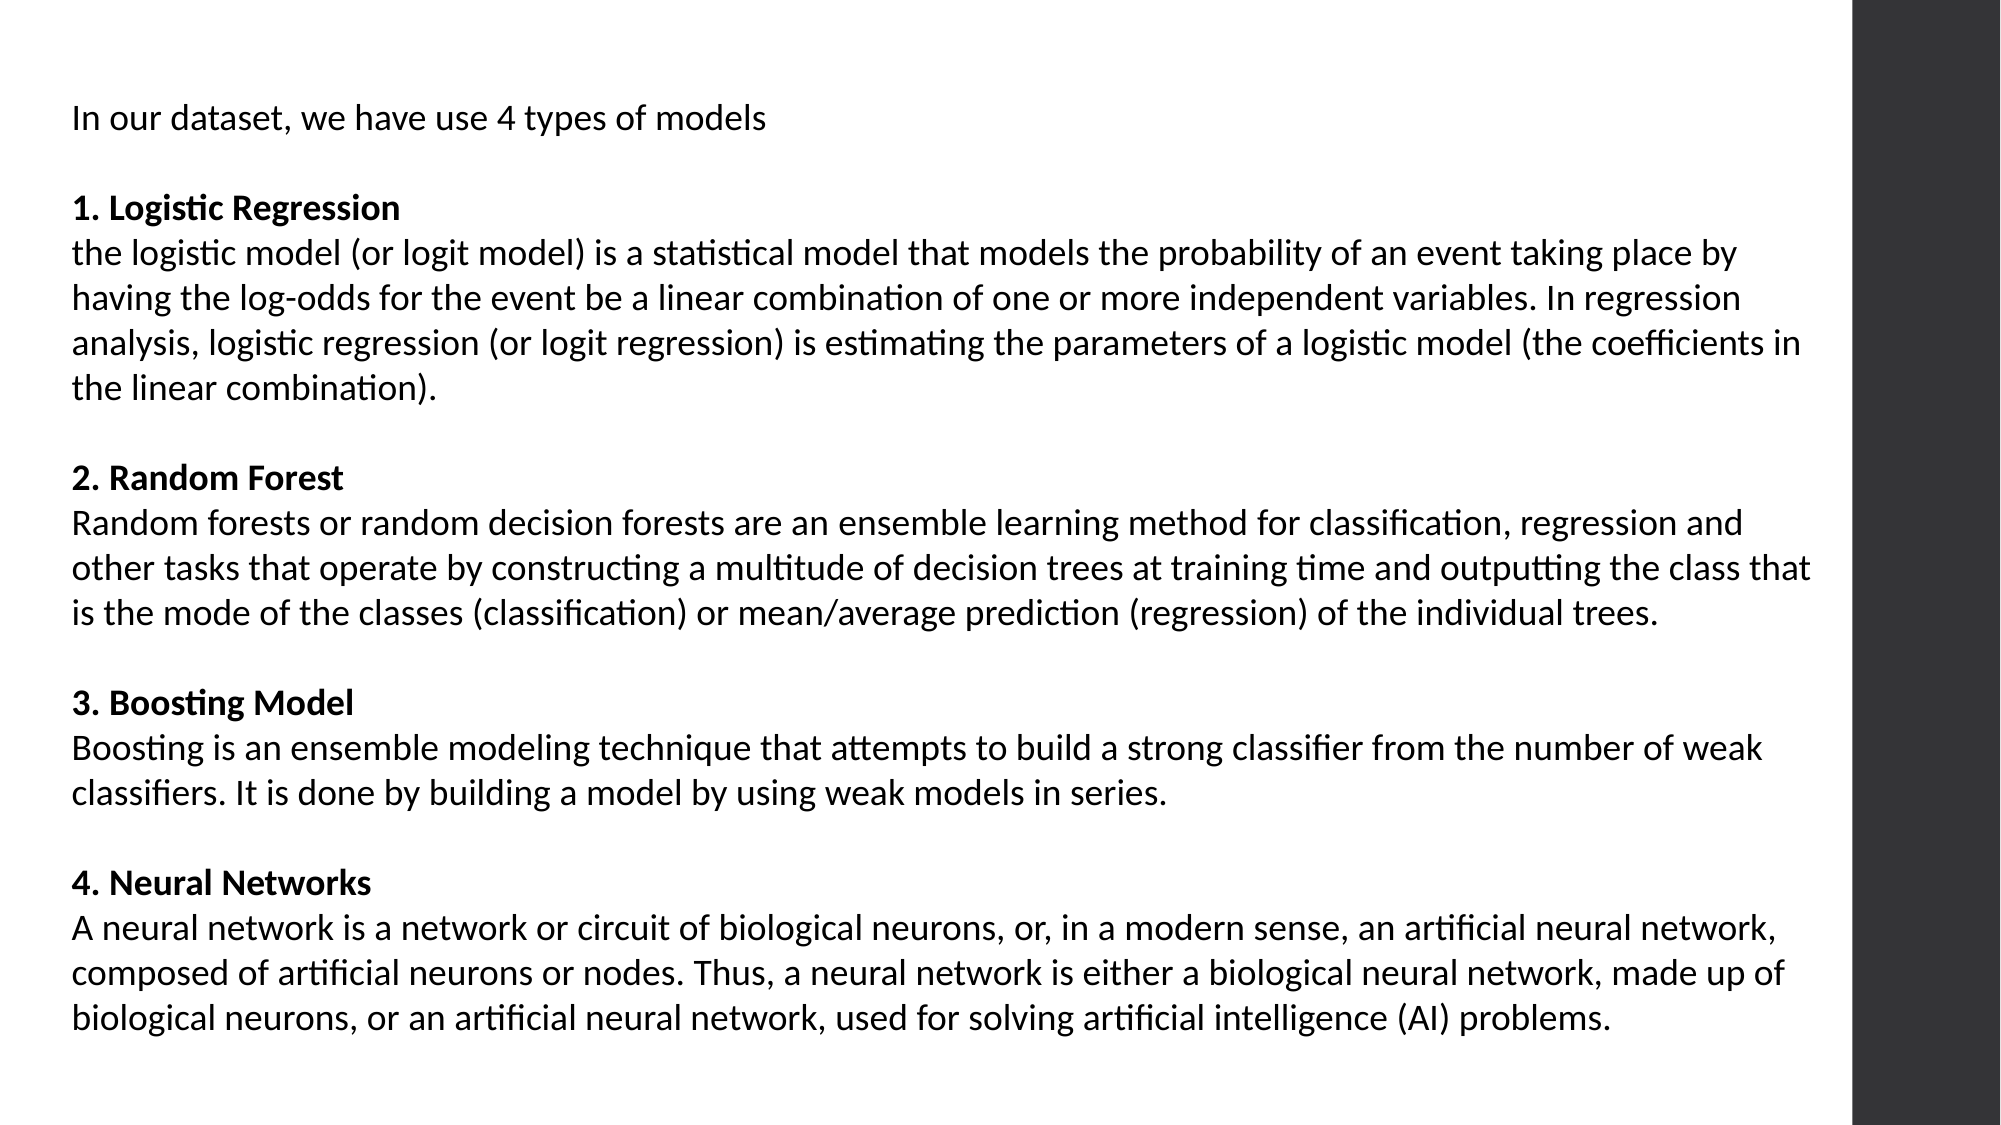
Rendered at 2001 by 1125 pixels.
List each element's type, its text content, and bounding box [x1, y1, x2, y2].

text_box In our dataset, we have use 4 types of models 1. Logistic Regression the logistic model (or logit model) is a statistical model that models the probability of an event taking place by having the log-odds for the event be a linear combination of one or more independent variables. In regression analysis, logistic regression (or logit regression) is estimating the parameters of a logistic model (the coefficients in the linear combination). 2. Random Forest Random forests or random decision forests are an ensemble learning method for classification, regression and other tasks that operate by constructing a multitude of decision trees at training time and outputting the class that is the mode of the classes (classification) or mean/average prediction (regression) of the individual trees. 3. Boosting Model Boosting is an ensemble modeling technique that attempts to build a strong classifier from the number of weak classifiers. It is done by building a model by using weak models in series. 4. Neural Networks A neural network is a network or circuit of biological neurons, or, in a modern sense, an artificial neural network, composed of artificial neurons or nodes. Thus, a neural network is either a biological neural network, made up of biological neurons, or an artificial neural network, used for solving artificial intelligence (AI) problems. [56, 85, 1847, 1091]
